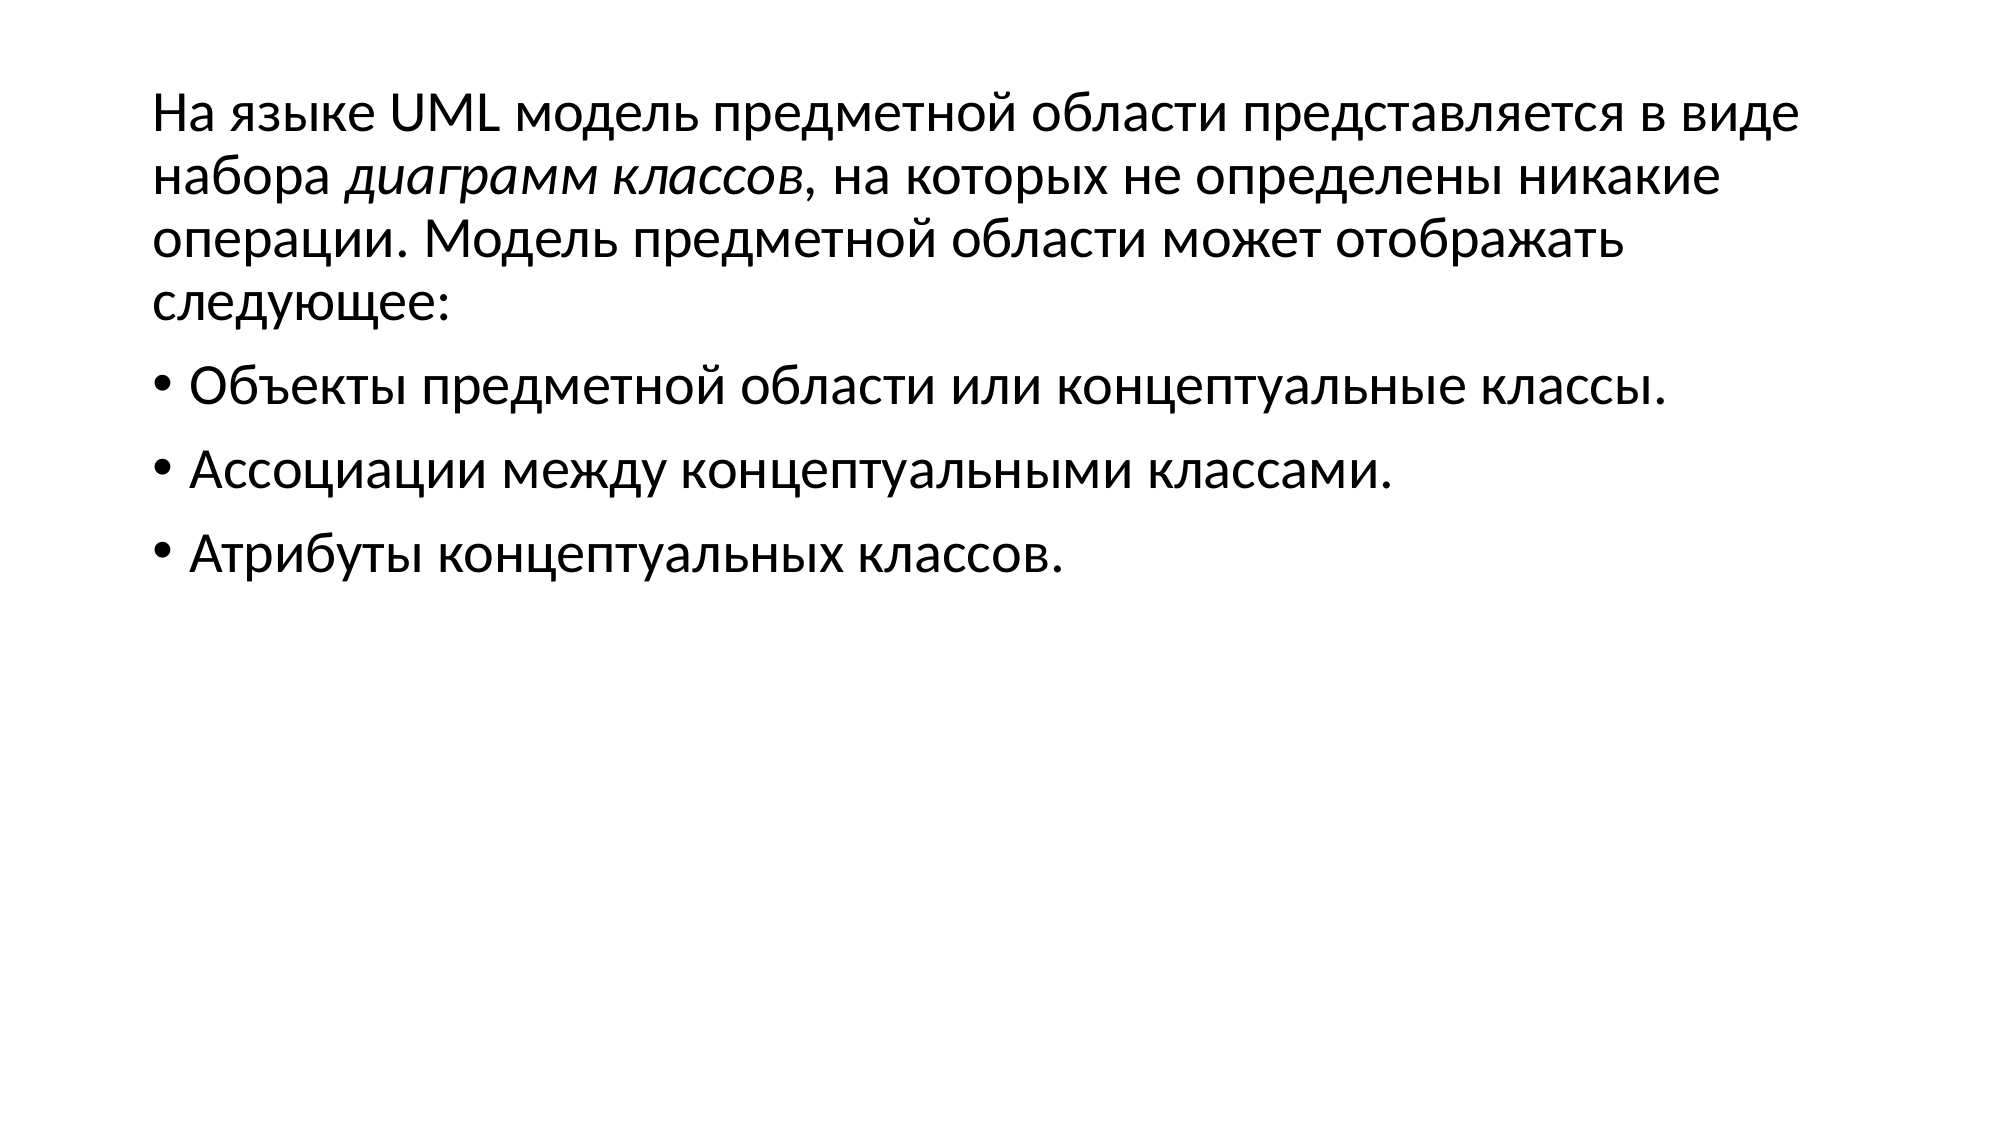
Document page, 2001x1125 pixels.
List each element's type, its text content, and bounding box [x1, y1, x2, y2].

list На языке UML модель предметной области представляется в виде набора диаграмм классов, на которых не определены никакие операции. Модель предметной области может отображать следующее: Объекты предметной области или концептуальные классы. Ассоциации между концептуальными классами. Атрибуты концептуальных классов. [137, 73, 1863, 1014]
